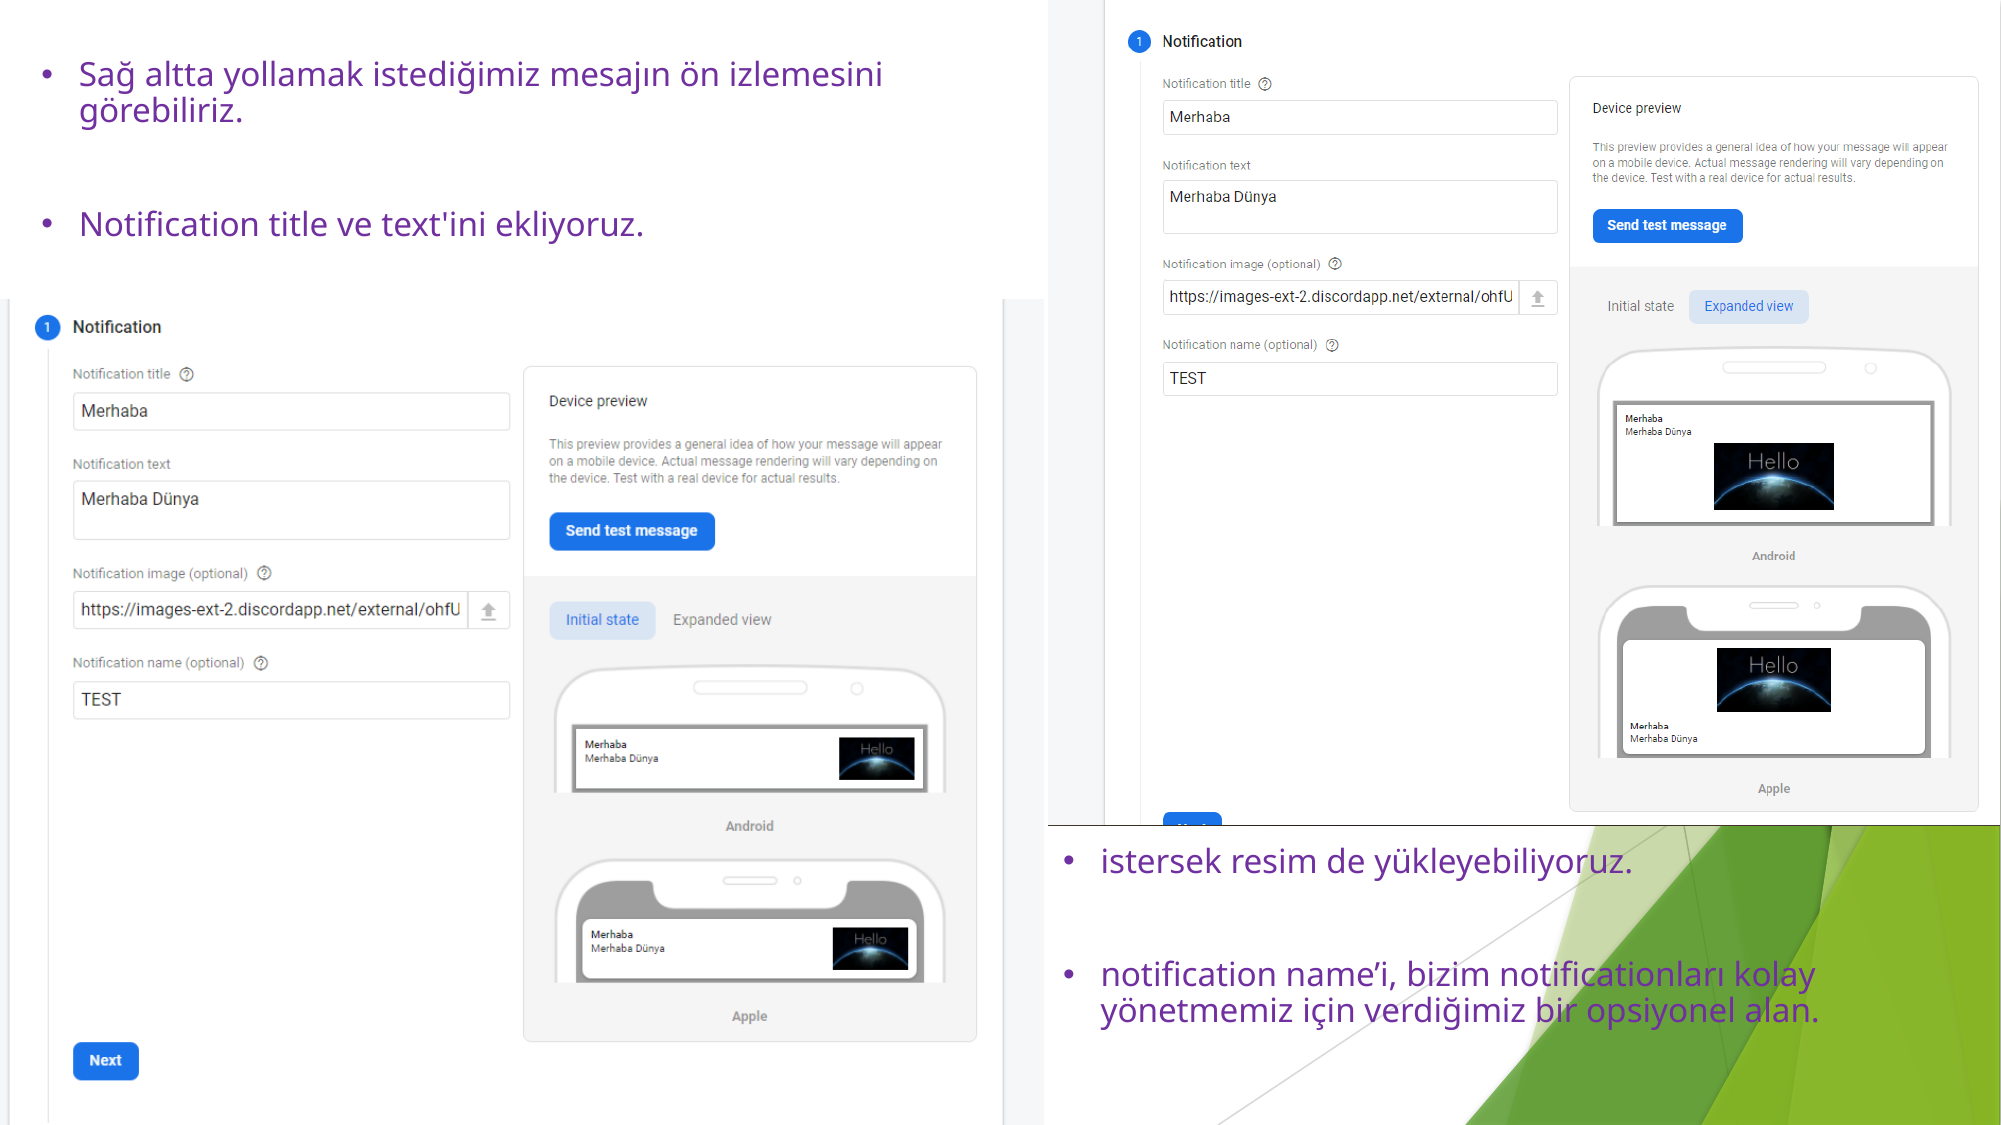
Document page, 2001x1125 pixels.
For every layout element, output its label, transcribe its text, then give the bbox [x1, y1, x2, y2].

text_box istersek resim de yükleyebiliyoruz. notification name’i, bizim notificationları kolay yönetmemiz için verdiğimiz bir opsiyonel alan. [1049, 837, 1995, 1071]
picture [0, 299, 1045, 1125]
text_box Sağ altta yollamak istediğimiz mesajın ön izlemesini görebiliriz. Notification title ve text'ini ekliyoruz. [26, 50, 1027, 254]
picture [1047, 0, 2000, 826]
